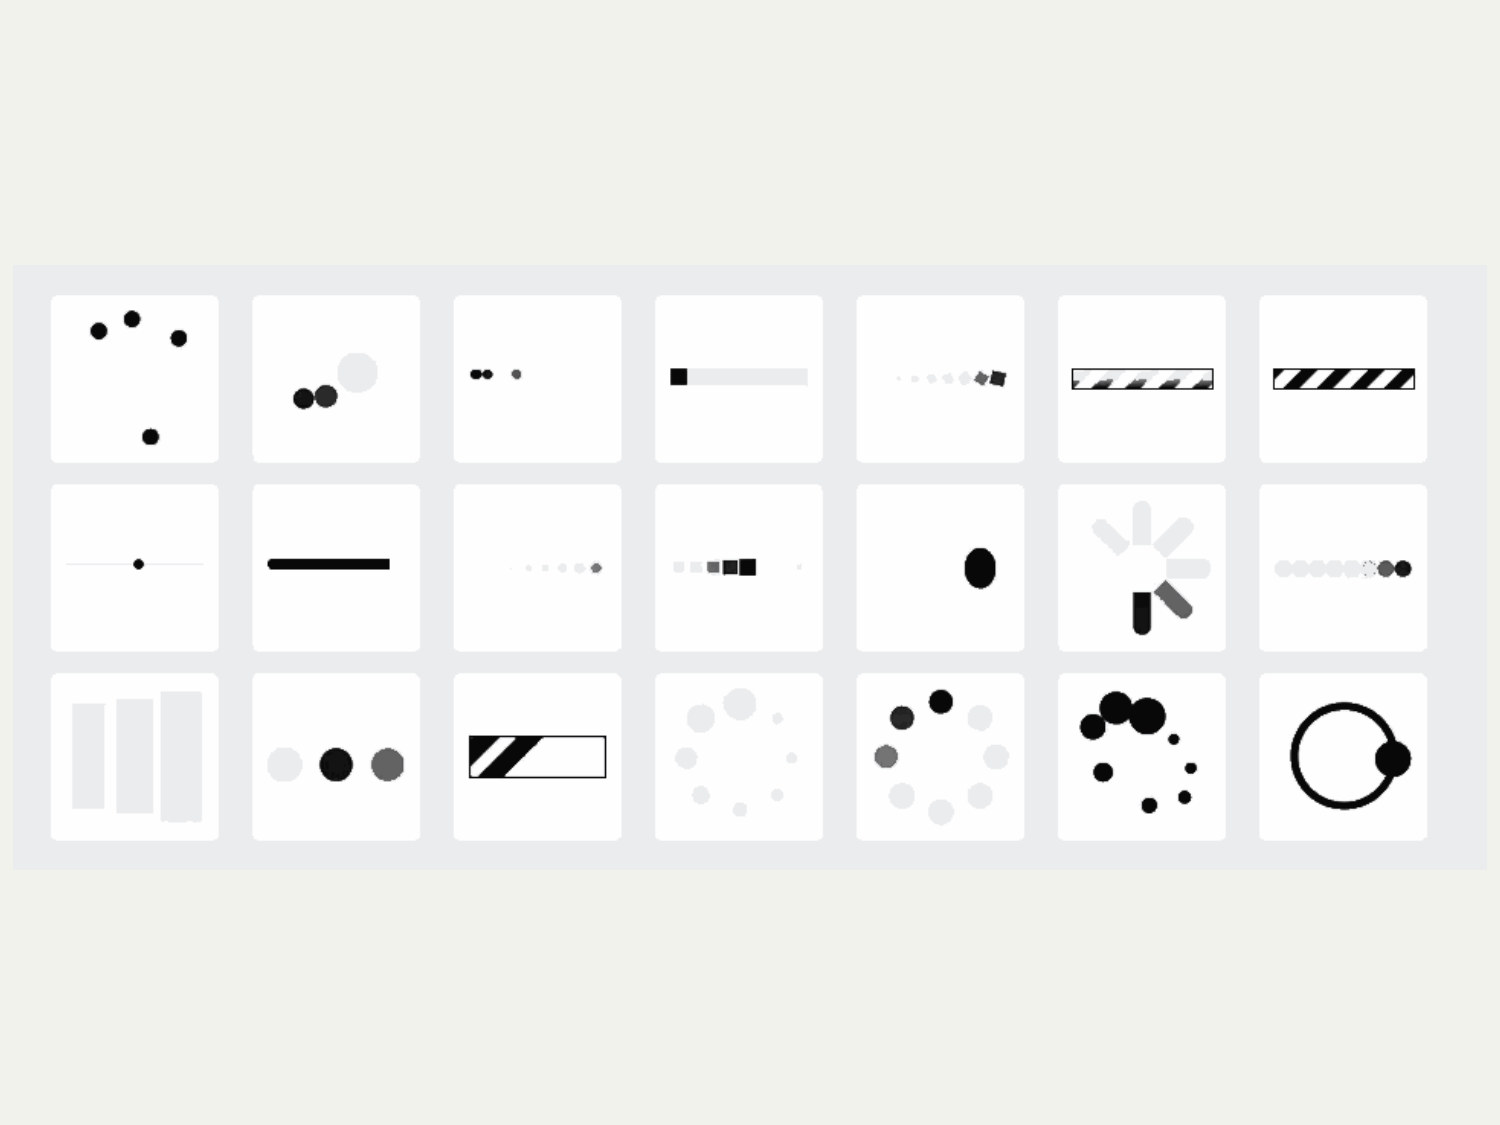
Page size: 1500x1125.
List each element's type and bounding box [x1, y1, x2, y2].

text_box [12, 264, 1488, 871]
